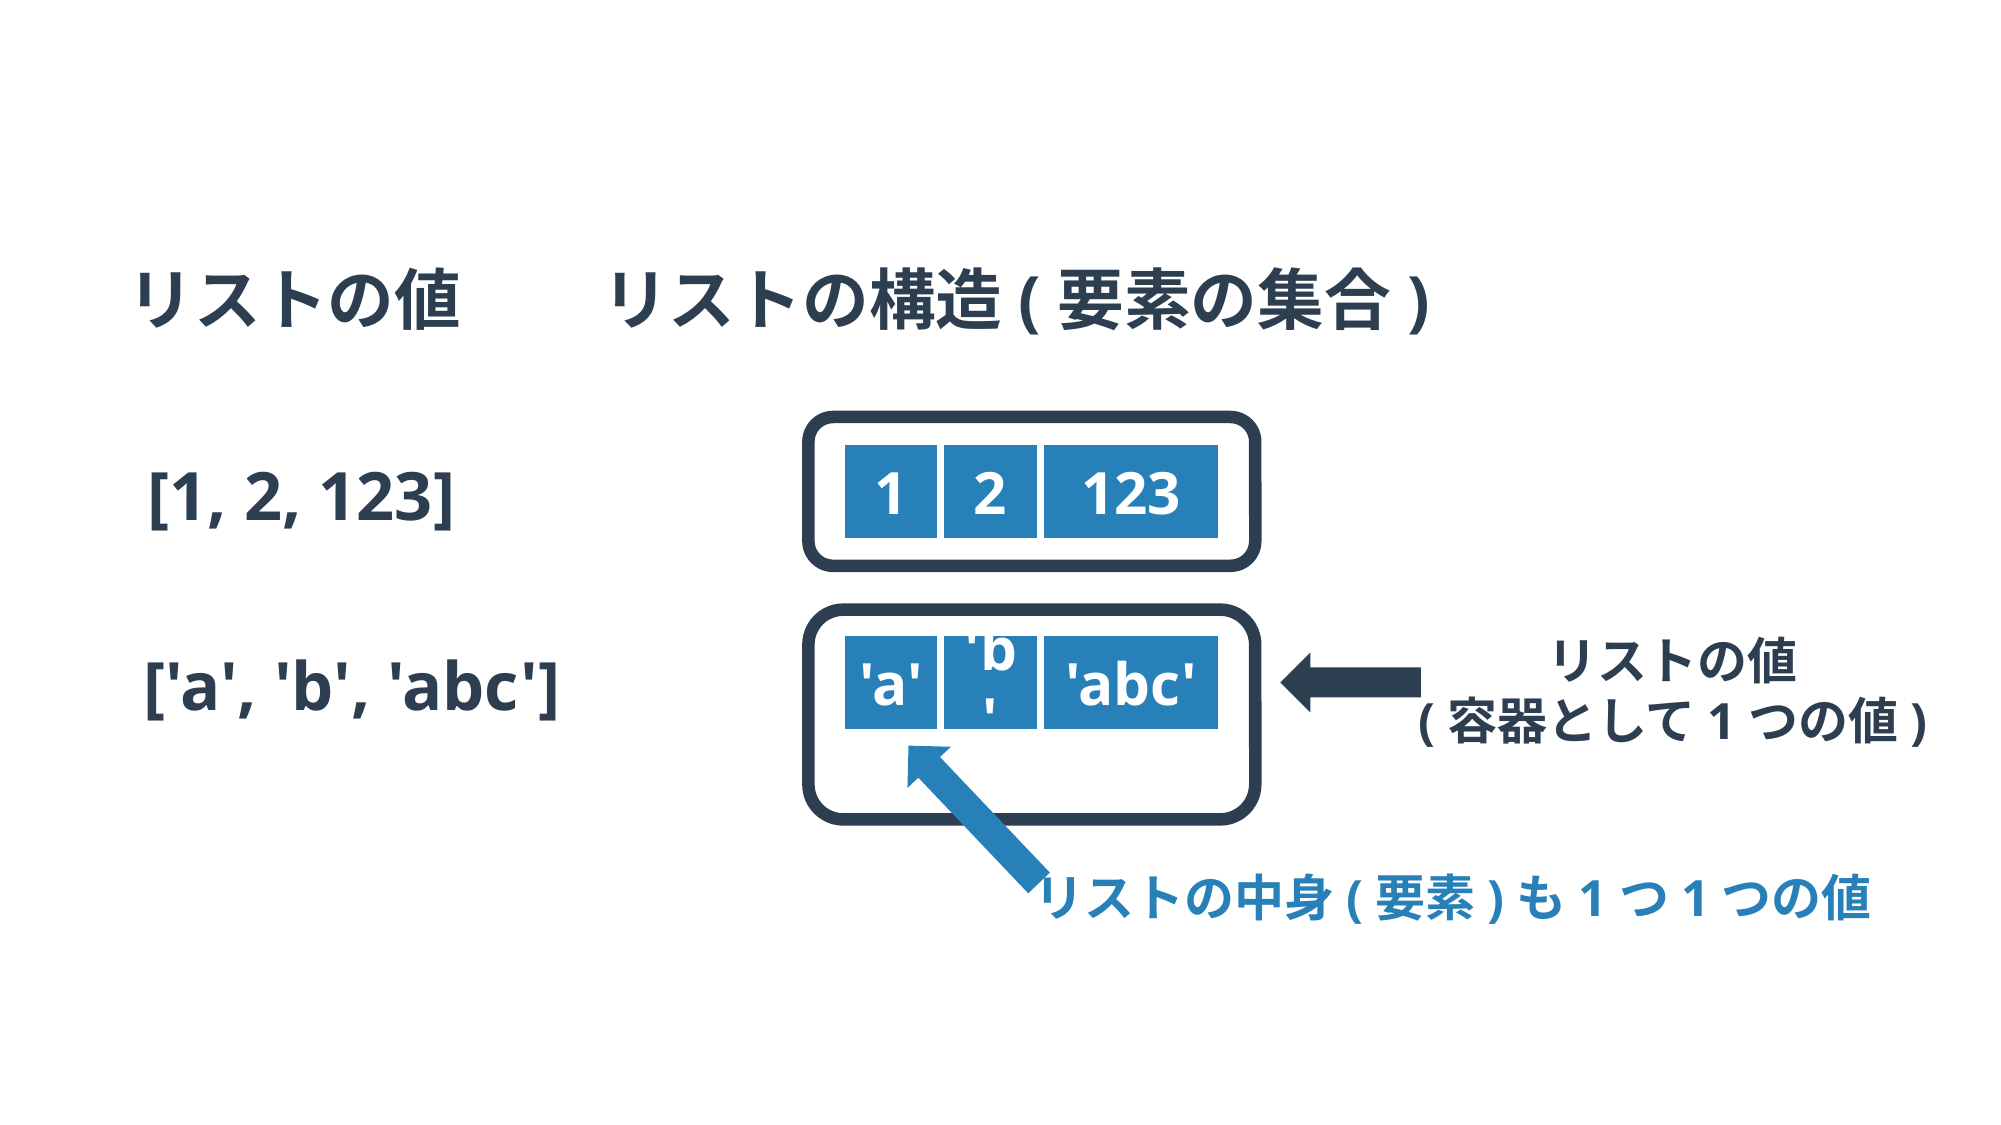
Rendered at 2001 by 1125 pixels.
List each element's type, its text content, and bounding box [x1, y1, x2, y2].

text_box [807, 608, 1257, 821]
text_box リストの構造(要素の集合) [587, 250, 1445, 346]
text_box [807, 415, 1257, 567]
text_box [1278, 650, 1422, 715]
text_box [906, 744, 1039, 887]
text_box リストの値 (容器として1つの値) [1403, 622, 1942, 758]
text_box [1, 2, 123] [132, 446, 471, 542]
text_box ['a', 'b', 'abc'] [128, 636, 576, 731]
text_box リストの中身(要素)も1つ1つの値 [1020, 859, 1887, 934]
text_box リストの値 [112, 250, 477, 346]
